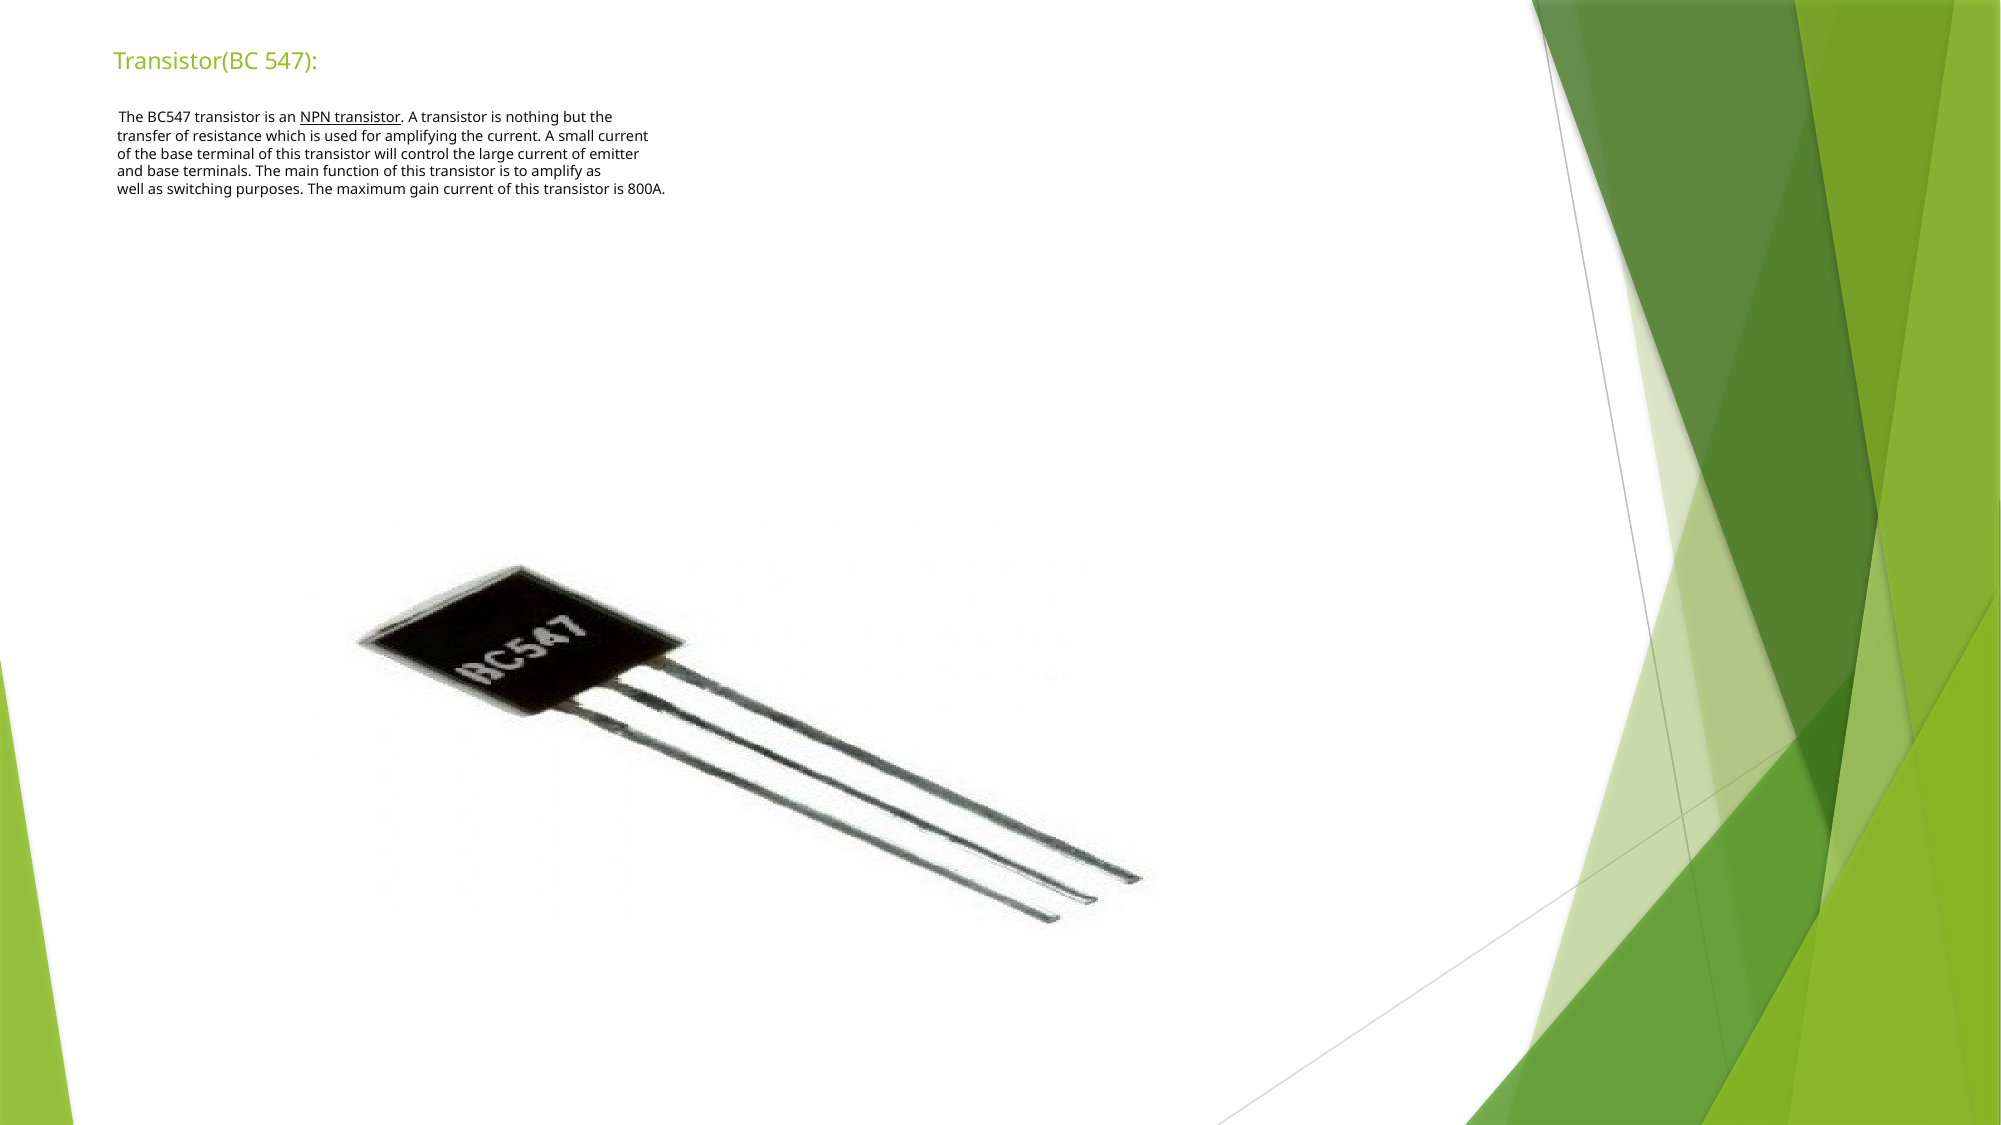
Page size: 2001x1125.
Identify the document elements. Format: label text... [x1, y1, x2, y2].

picture [268, 503, 1242, 987]
title Transistor(BC 547): The BC547 transistor is an NPN transistor. A transistor is nothing but the transfer of resistance which is used for amplifying the current. A small current of the base terminal of this transistor will control the large current of emitter and base terminals. The main function of this transistor is to amplify as well as switching purposes. The maximum gain current of this transistor is 800A. [98, 39, 1564, 490]
